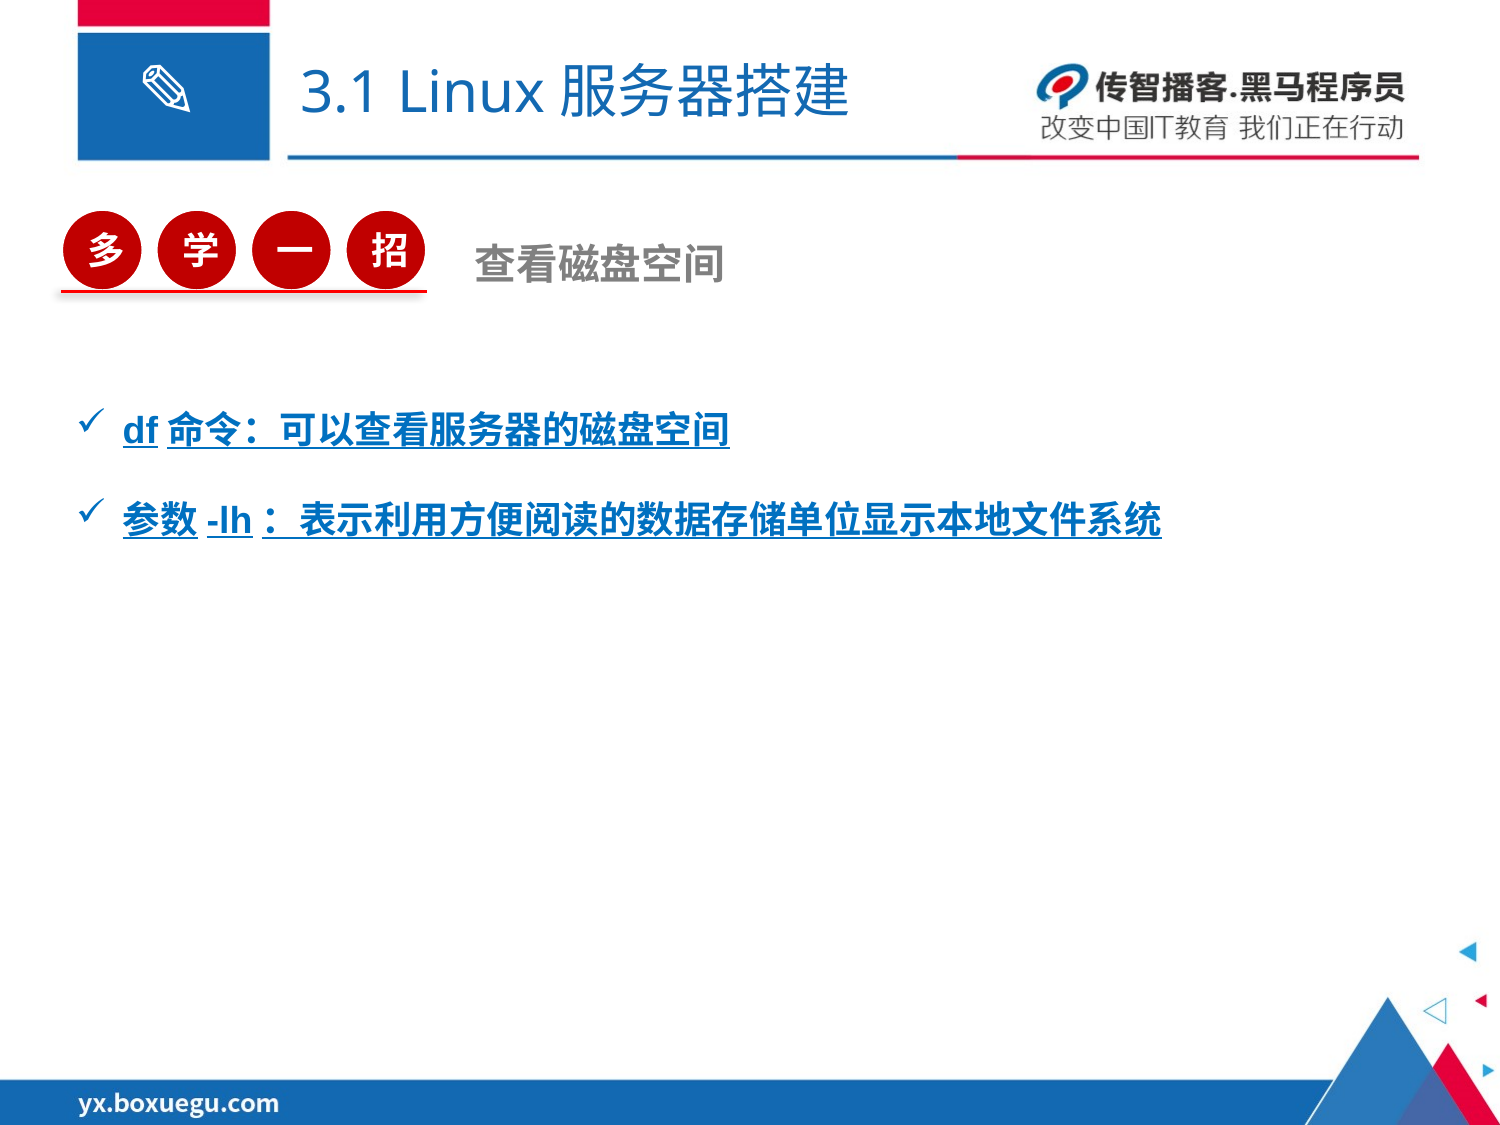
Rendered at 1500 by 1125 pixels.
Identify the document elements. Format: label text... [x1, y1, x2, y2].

text_box 查看磁盘空间 [459, 230, 1424, 295]
title 3.1 Linux服务器搭建 [285, 25, 1137, 153]
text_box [60, 208, 428, 292]
text_box df命令：可以查看服务器的磁盘空间 参数-lh：表示利用方便阅读的数据存储单位显示本地文件系统 [61, 353, 1245, 549]
picture [0, 0, 1500, 1125]
